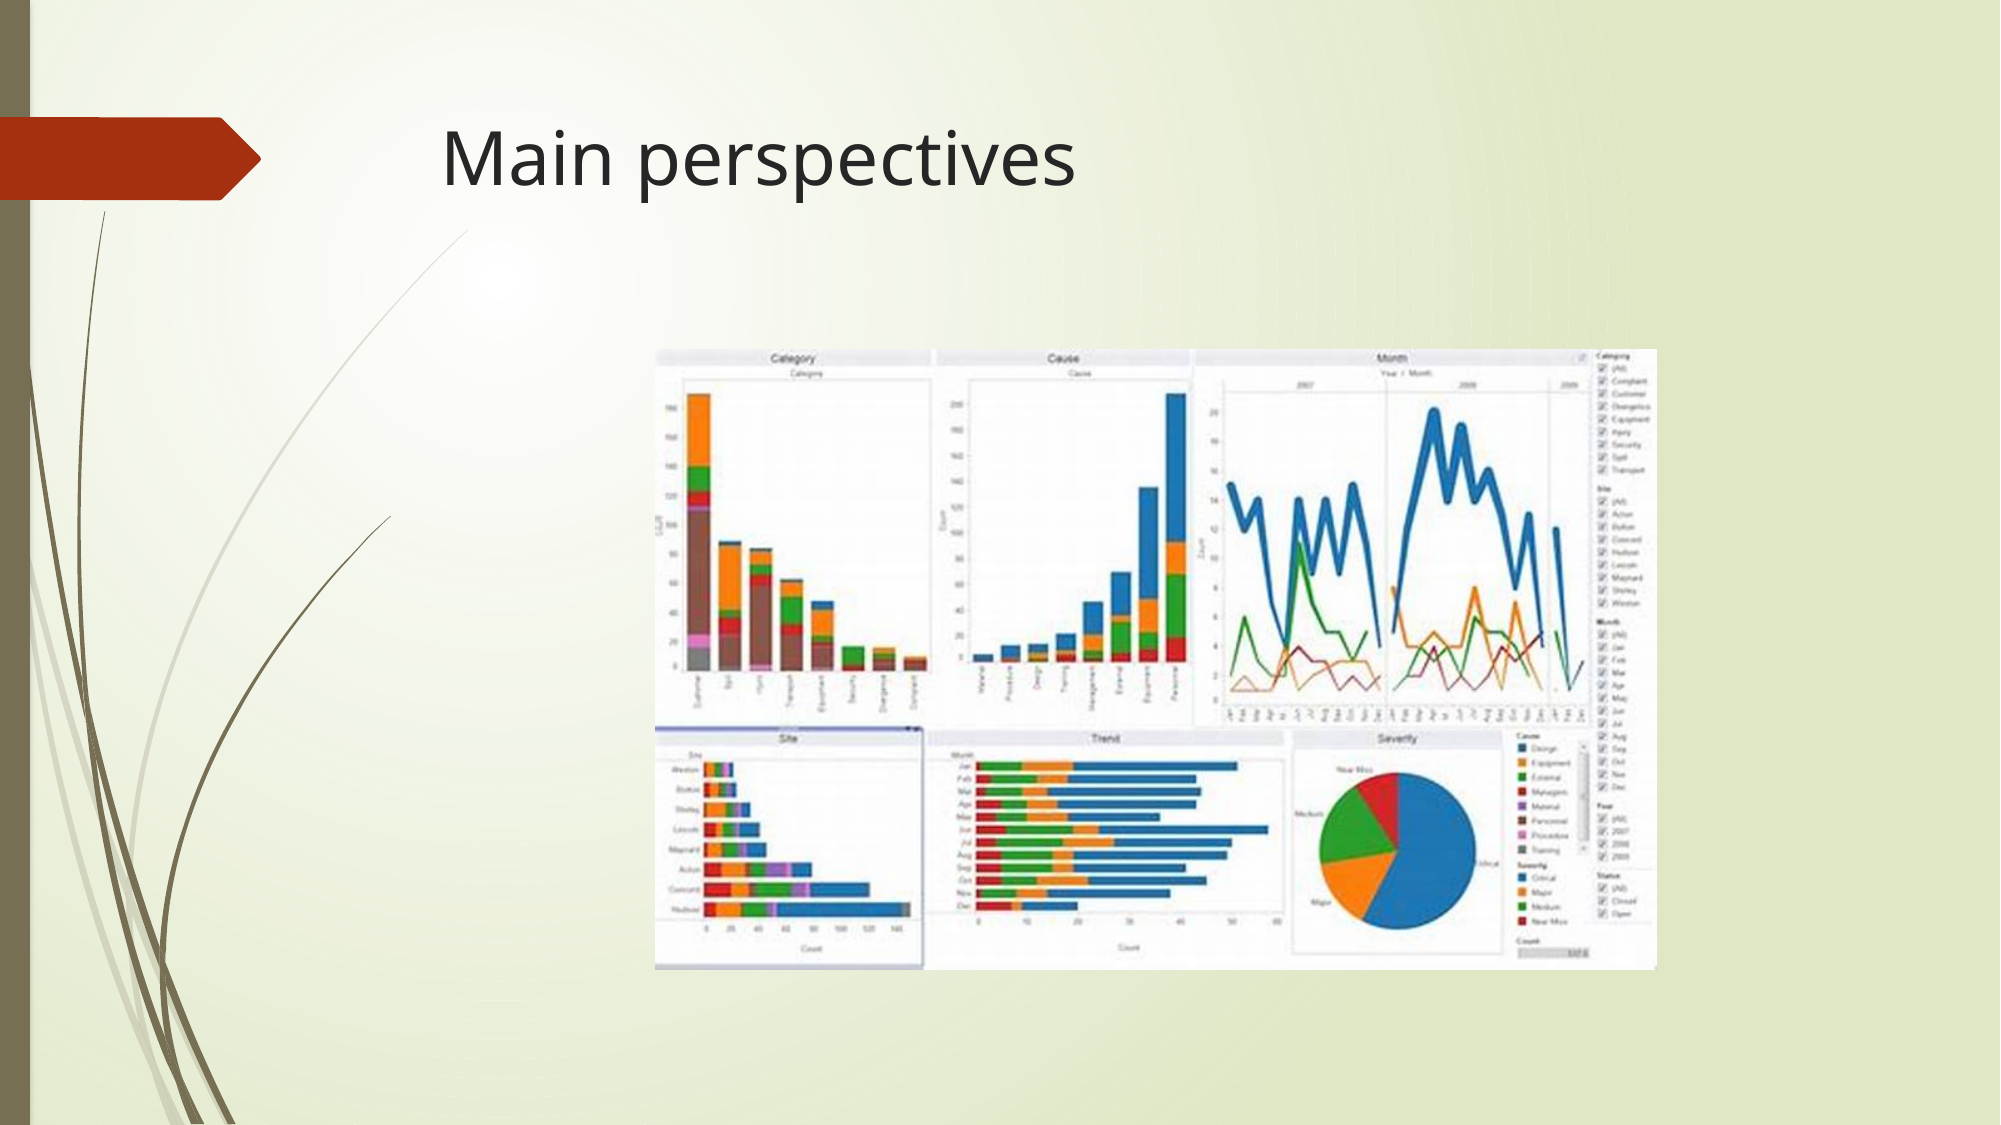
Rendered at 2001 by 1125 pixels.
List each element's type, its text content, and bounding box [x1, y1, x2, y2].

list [654, 349, 1657, 971]
title Main perspectives [425, 102, 1888, 313]
